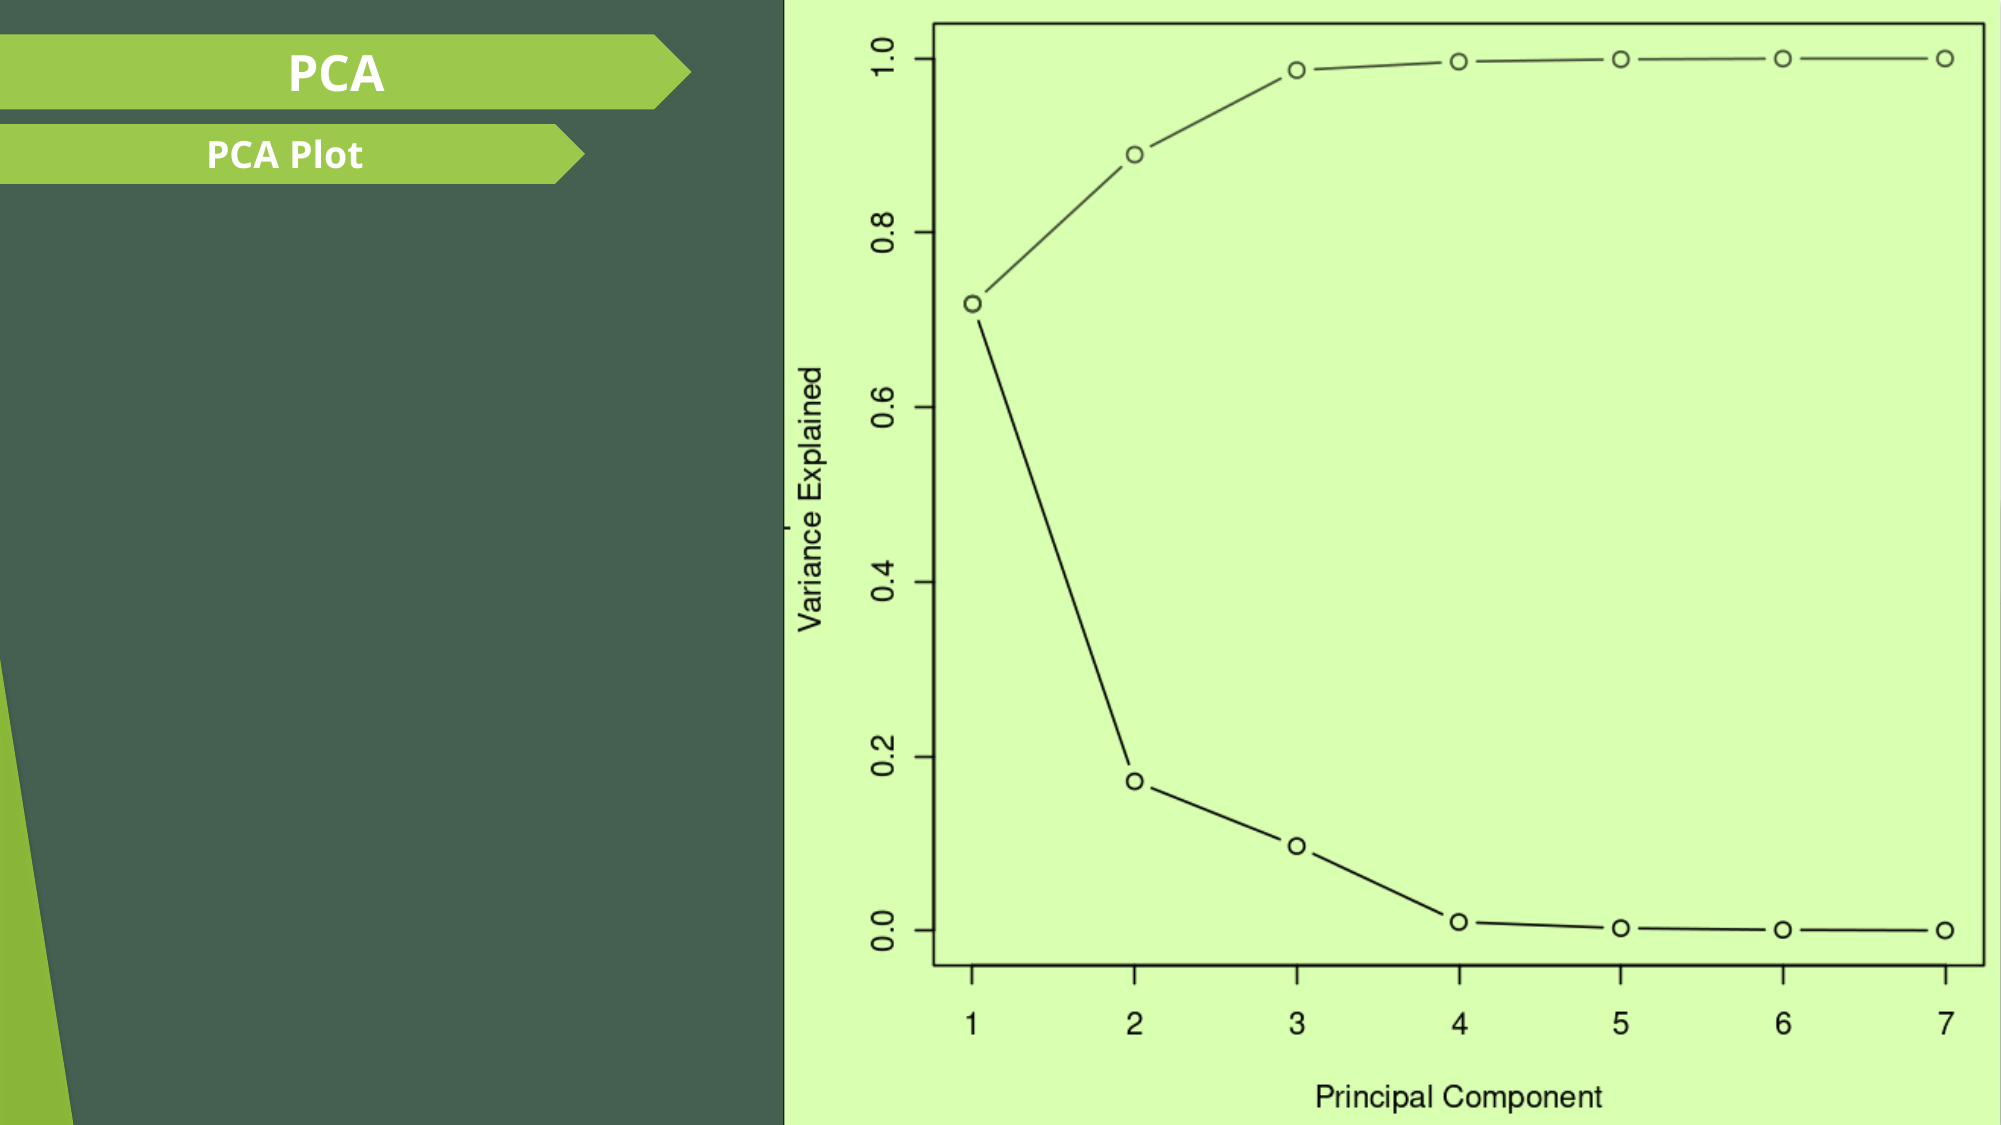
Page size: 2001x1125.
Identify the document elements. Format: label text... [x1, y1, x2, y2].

text_box PCA Plot [0, 124, 585, 184]
text_box PCA [0, 34, 692, 110]
picture [782, 0, 2000, 1125]
